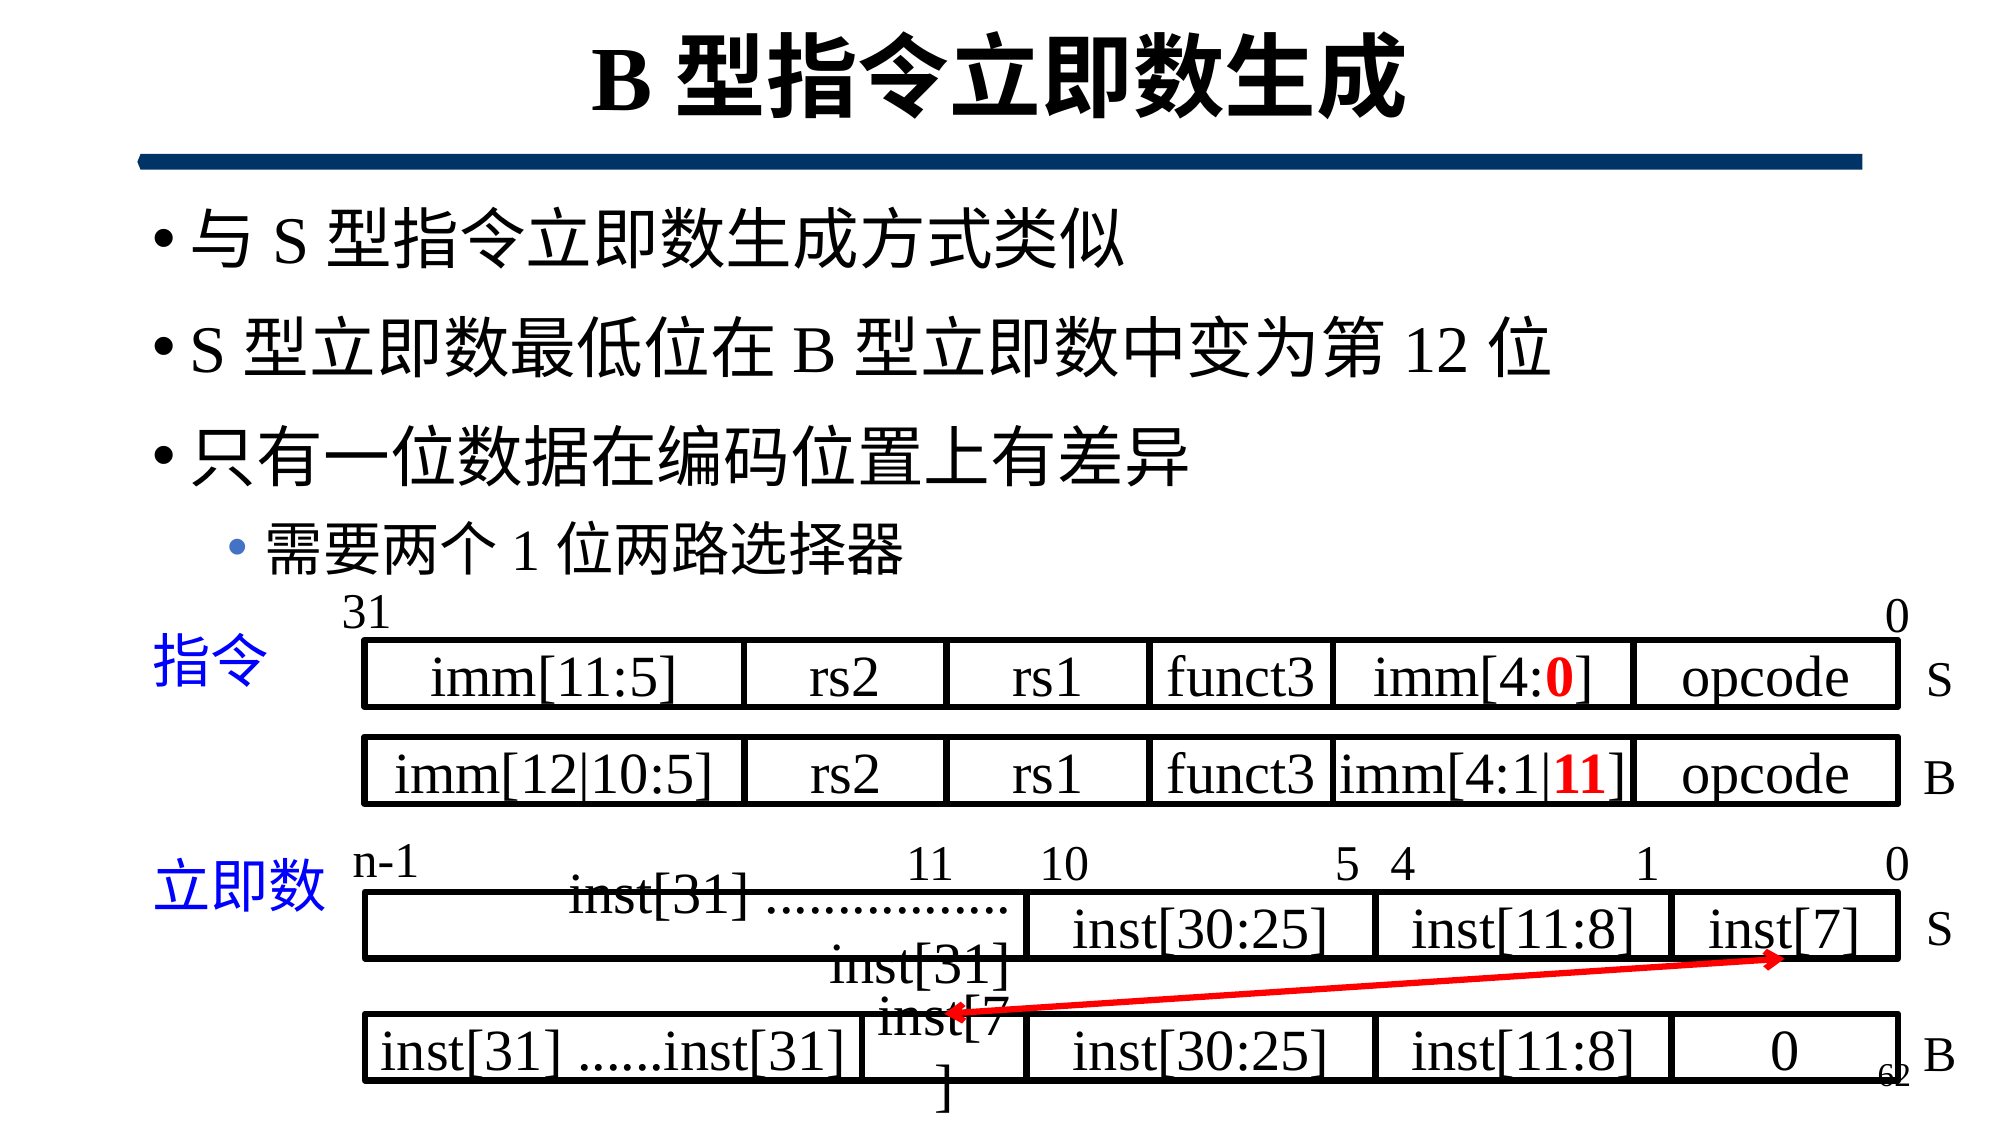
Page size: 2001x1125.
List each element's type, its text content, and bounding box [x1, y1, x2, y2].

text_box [324, 570, 1982, 1081]
slide_number 62 [1476, 1081, 1927, 1103]
title B型指令立即数生成 [137, 19, 1863, 143]
list 与S型指令立即数生成方式类似 S型立即数最低位在B型立即数中变为第12位 只有一位数据在编码位置上有差异 需要两个1位两路选择器 指令 立即数 [137, 181, 1863, 1014]
